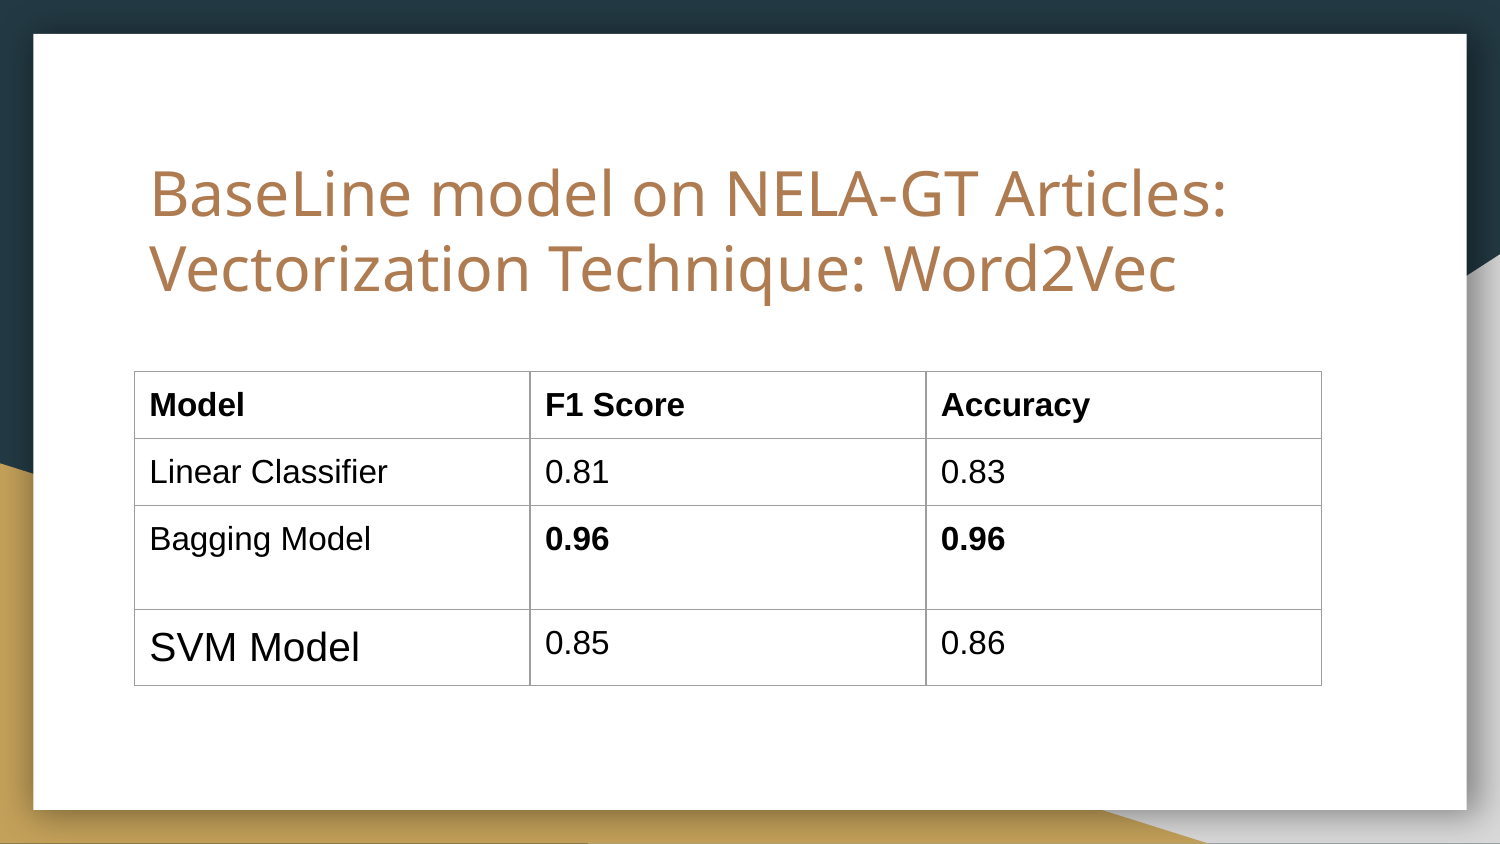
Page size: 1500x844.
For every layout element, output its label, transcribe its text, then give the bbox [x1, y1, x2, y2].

table_header F1 Score [531, 372, 925, 438]
table_cell Linear Classifier [135, 439, 529, 505]
table_header Model [135, 372, 529, 438]
table_cell 0.85 [531, 610, 925, 685]
table_cell Bagging Model [135, 506, 529, 609]
table_cell 0.86 [927, 610, 1321, 685]
table_cell 0.96 [531, 506, 925, 609]
table_cell SVM Model [135, 610, 529, 685]
title BaseLine model on NELA-GT Articles: Vectorization Technique: Word2Vec [134, 138, 1366, 329]
table_cell 0.96 [927, 506, 1321, 609]
table_cell 0.81 [531, 439, 925, 505]
table_header Accuracy [927, 372, 1321, 438]
table_cell 0.83 [927, 439, 1321, 505]
